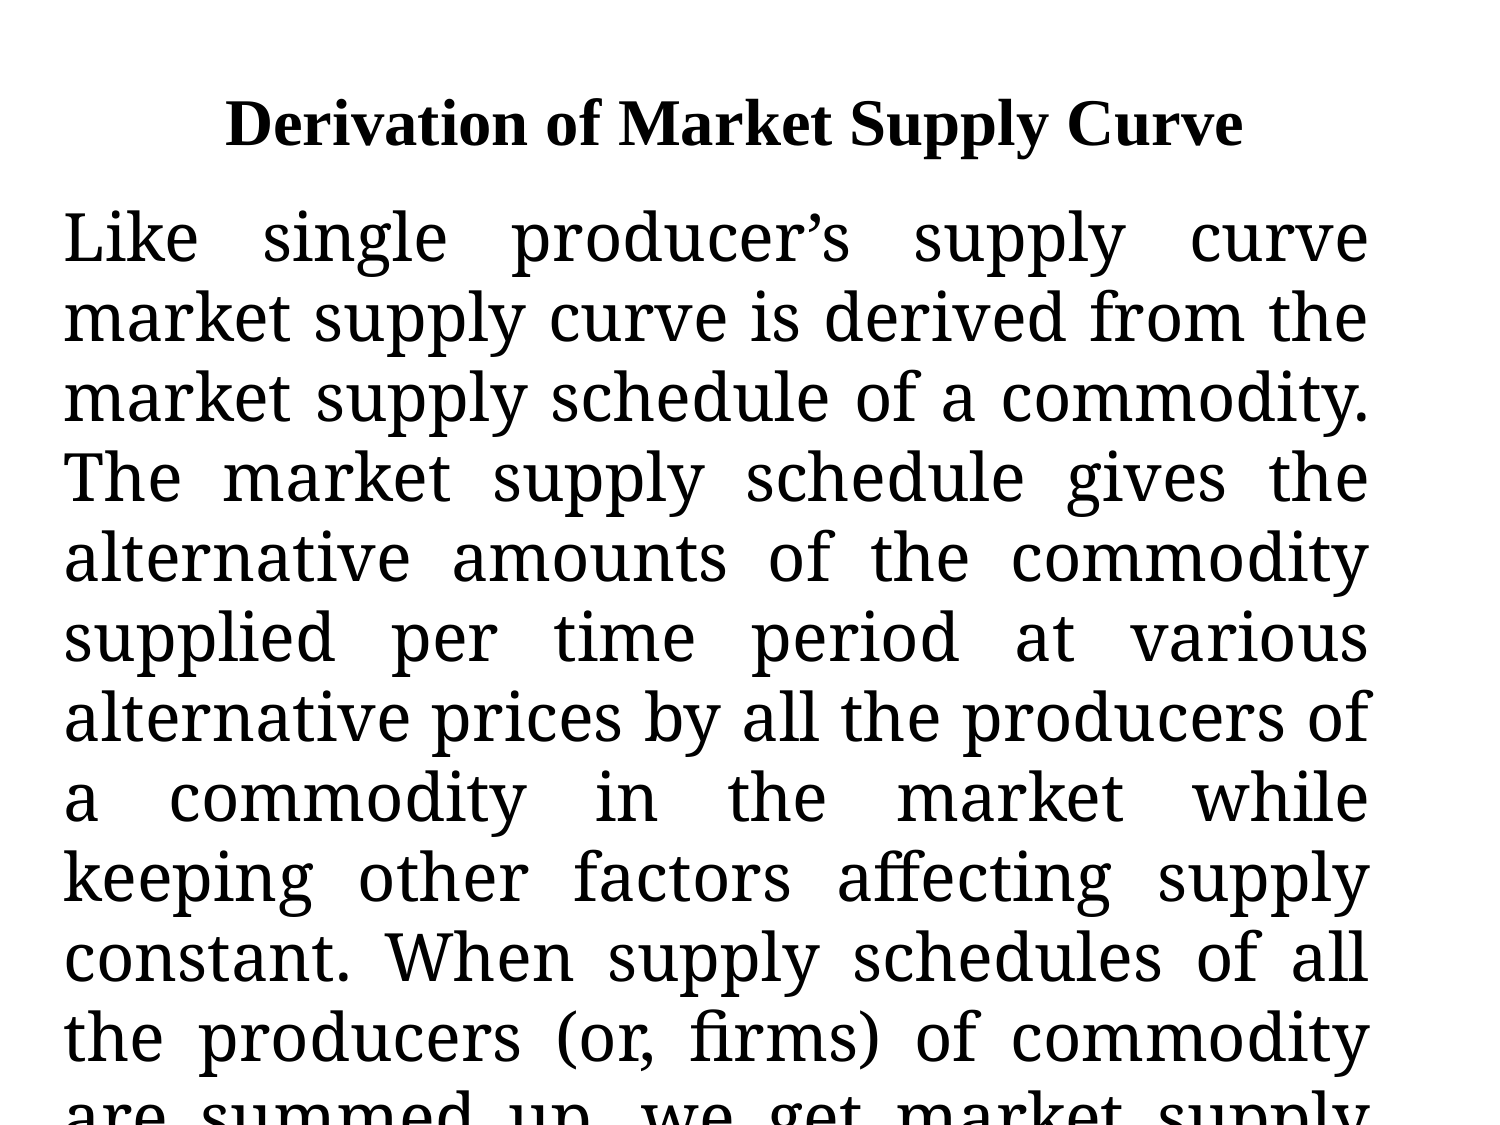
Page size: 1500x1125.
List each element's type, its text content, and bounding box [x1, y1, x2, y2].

subtitle Like single producer’s supply curve market supply curve is derived from the market supply schedule of a commodity. The market supply schedule gives the alternative amounts of the commodity supplied per time period at various alternative prices by all the producers of a commodity in the market while keeping other factors affecting supply constant. When supply schedules of all the producers (or, firms) of commodity are summed up, we get market supply schedule. [48, 187, 1386, 1075]
title Derivation of Market Supply Curve [62, 50, 1425, 188]
